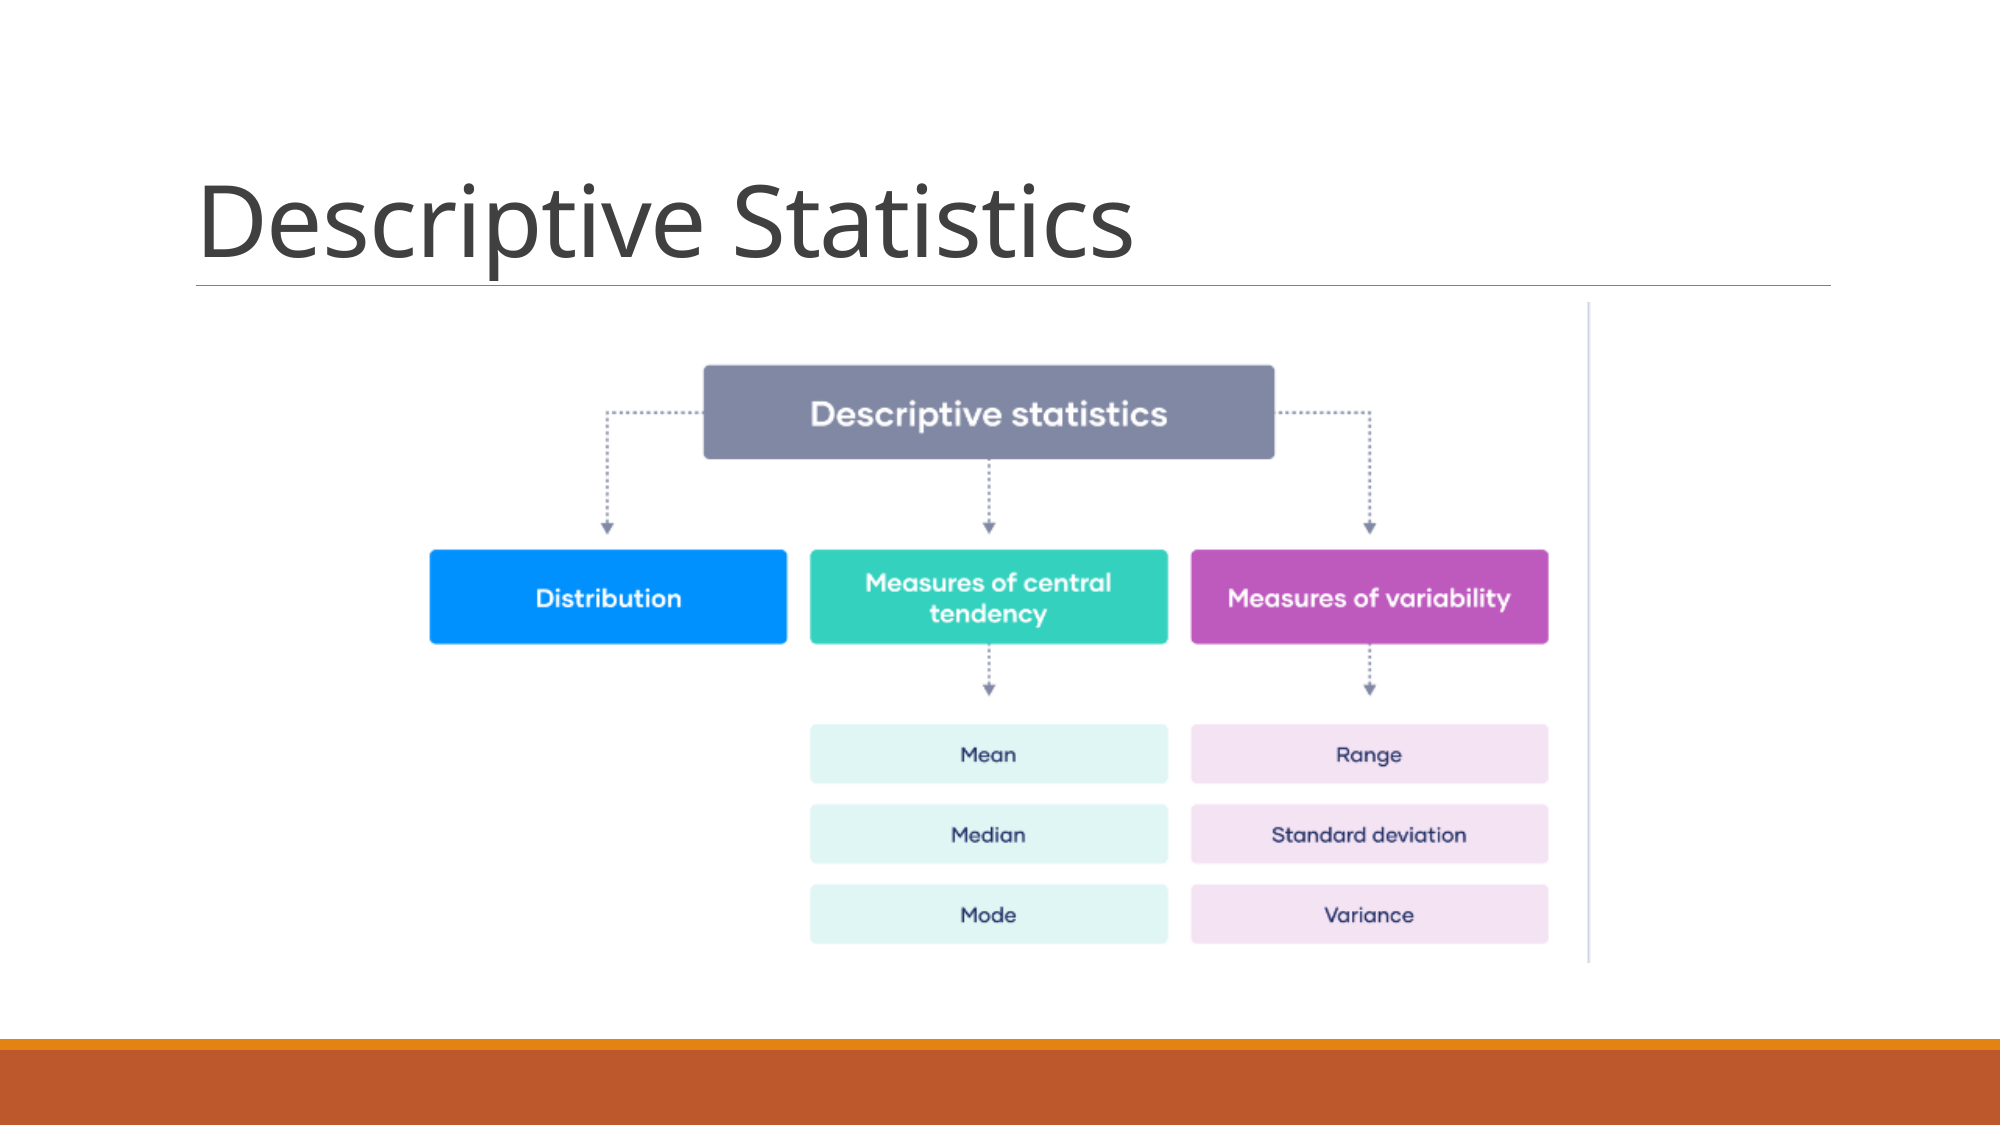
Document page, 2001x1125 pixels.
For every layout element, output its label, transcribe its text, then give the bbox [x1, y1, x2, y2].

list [419, 302, 1591, 964]
title Descriptive Statistics [180, 47, 1830, 285]
